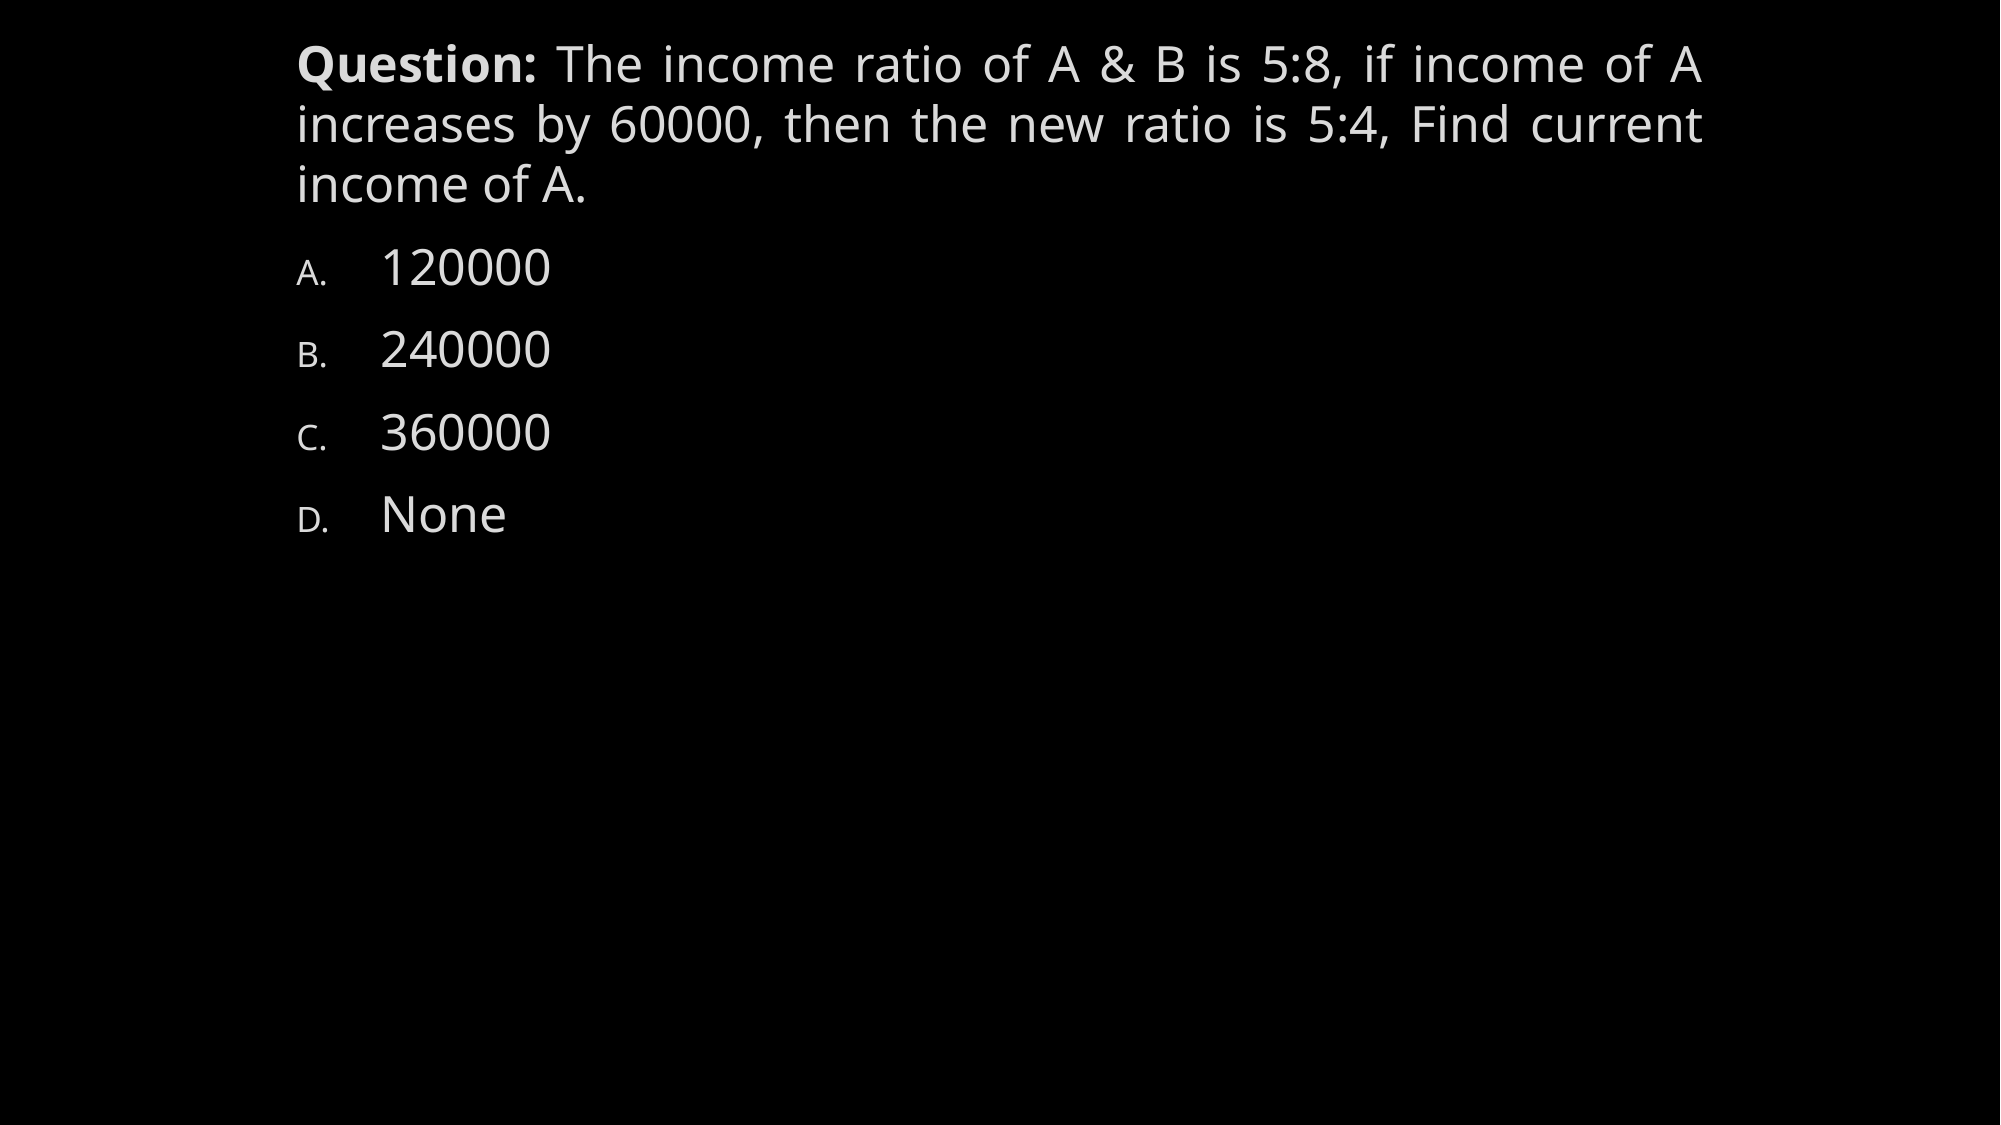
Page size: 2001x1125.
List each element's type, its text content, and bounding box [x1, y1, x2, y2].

list Question: The income ratio of A & B is 5:8, if income of A increases by 60000, then the new ratio is 5:4, Find current income of A. 120000 240000 360000 None [281, 24, 1719, 763]
